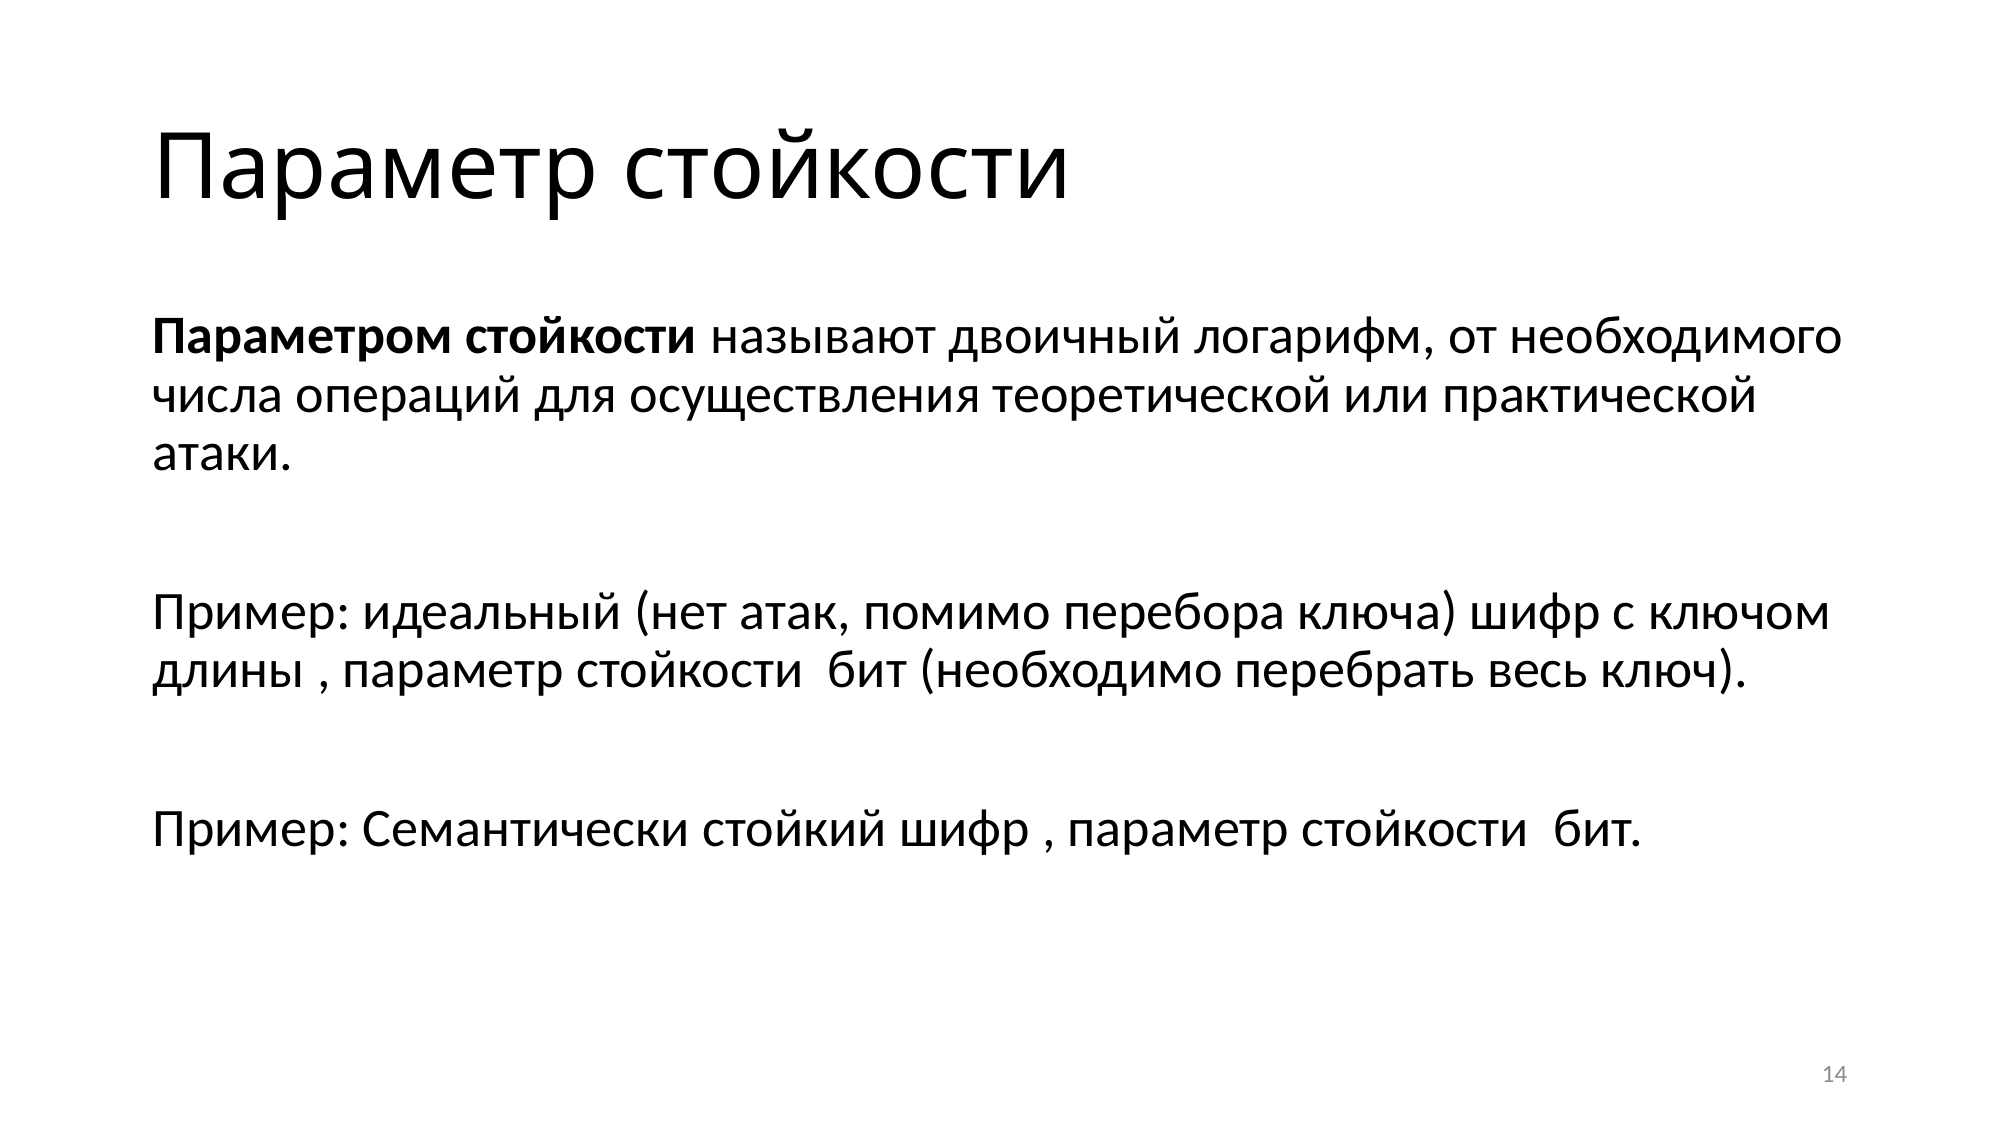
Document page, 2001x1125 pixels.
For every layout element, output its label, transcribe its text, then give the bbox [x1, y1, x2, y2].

title Параметр стойкости [137, 59, 1863, 278]
slide_number 14 [1412, 1042, 1863, 1103]
